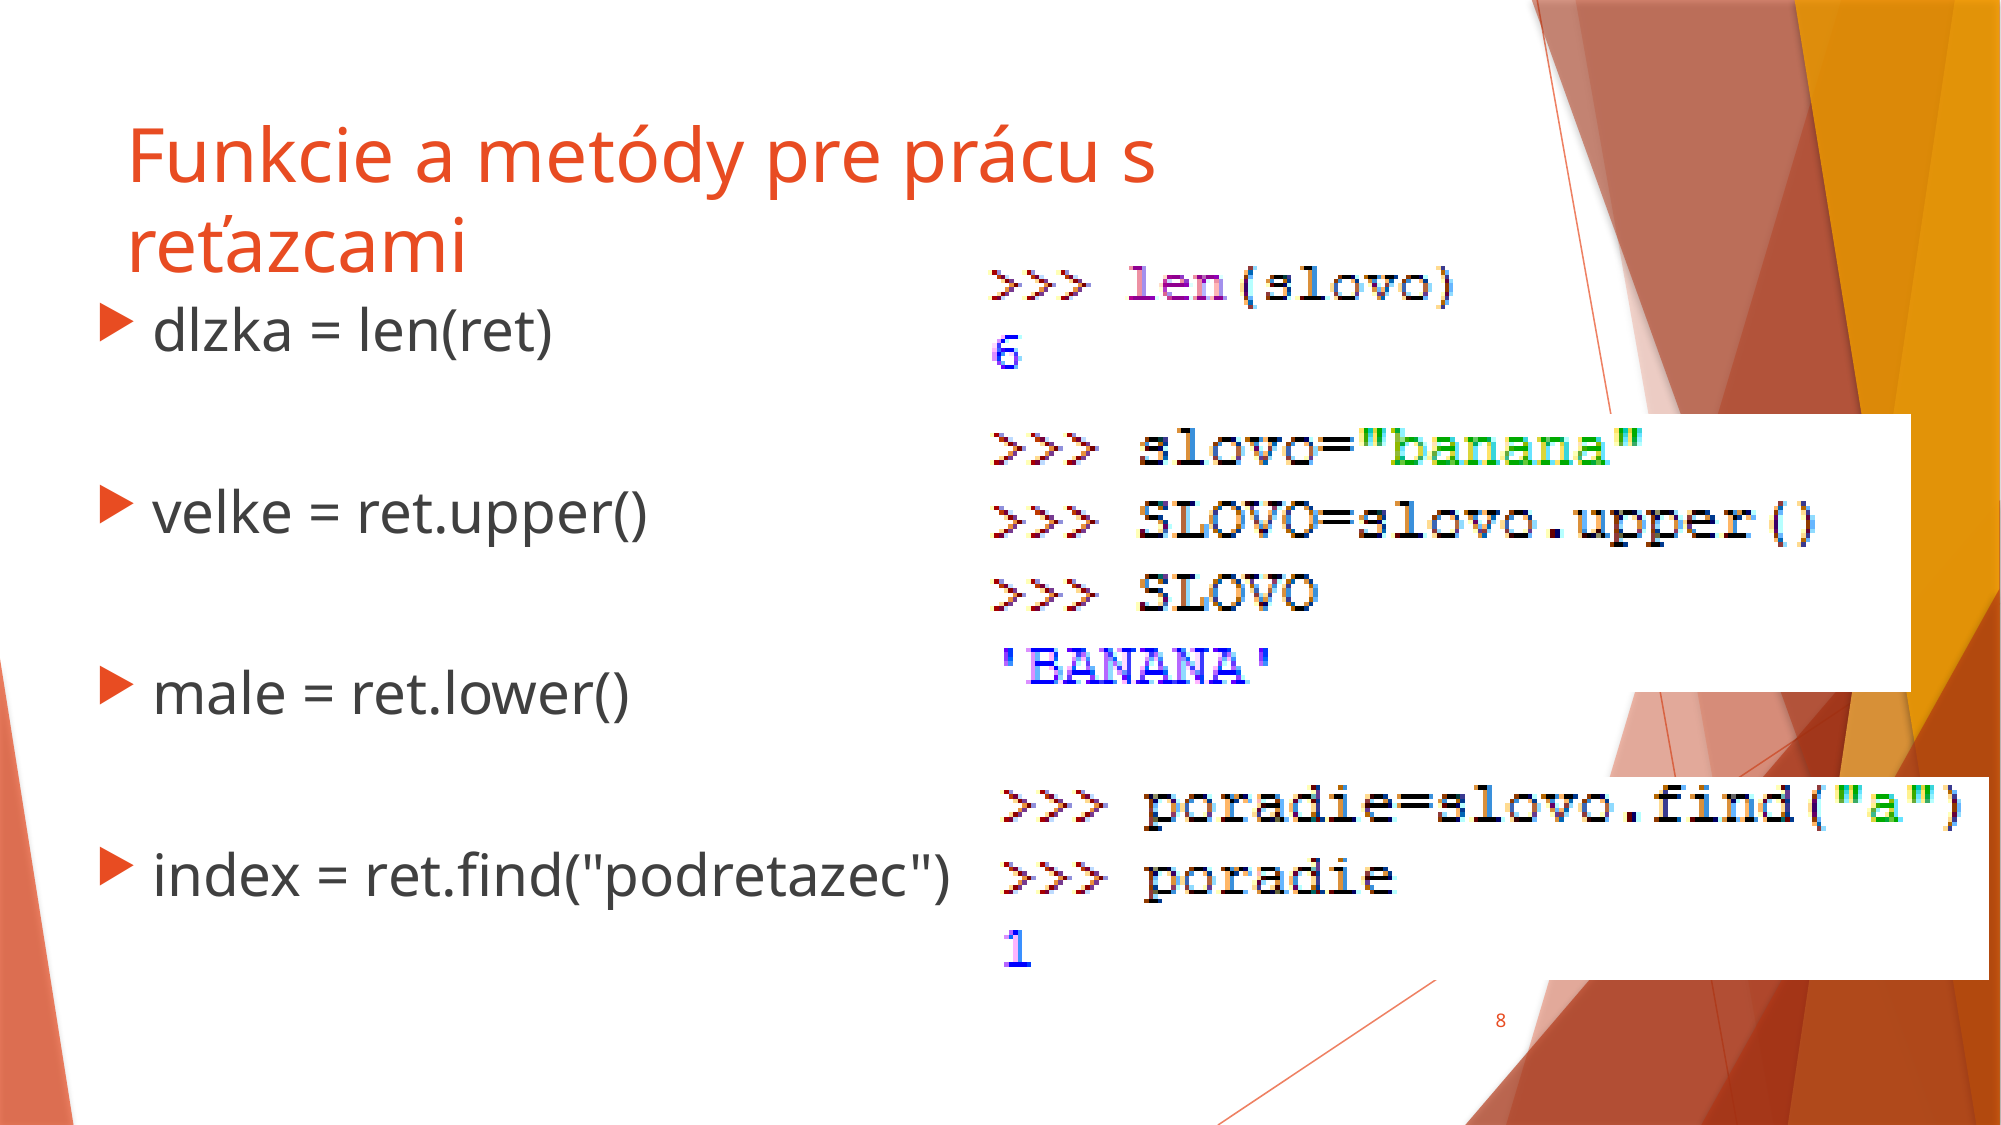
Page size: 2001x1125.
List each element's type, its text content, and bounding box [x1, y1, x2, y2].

list dlzka = len(ret) velke = ret.upper() male = ret.lower() index = ret.find("podretazec") [80, 286, 981, 991]
title Funkcie a metódy pre prácu s reťazcami [111, 99, 1522, 286]
slide_number 8 [1409, 991, 1522, 1051]
picture [990, 776, 1990, 980]
picture [979, 250, 1553, 387]
picture [979, 413, 1912, 693]
